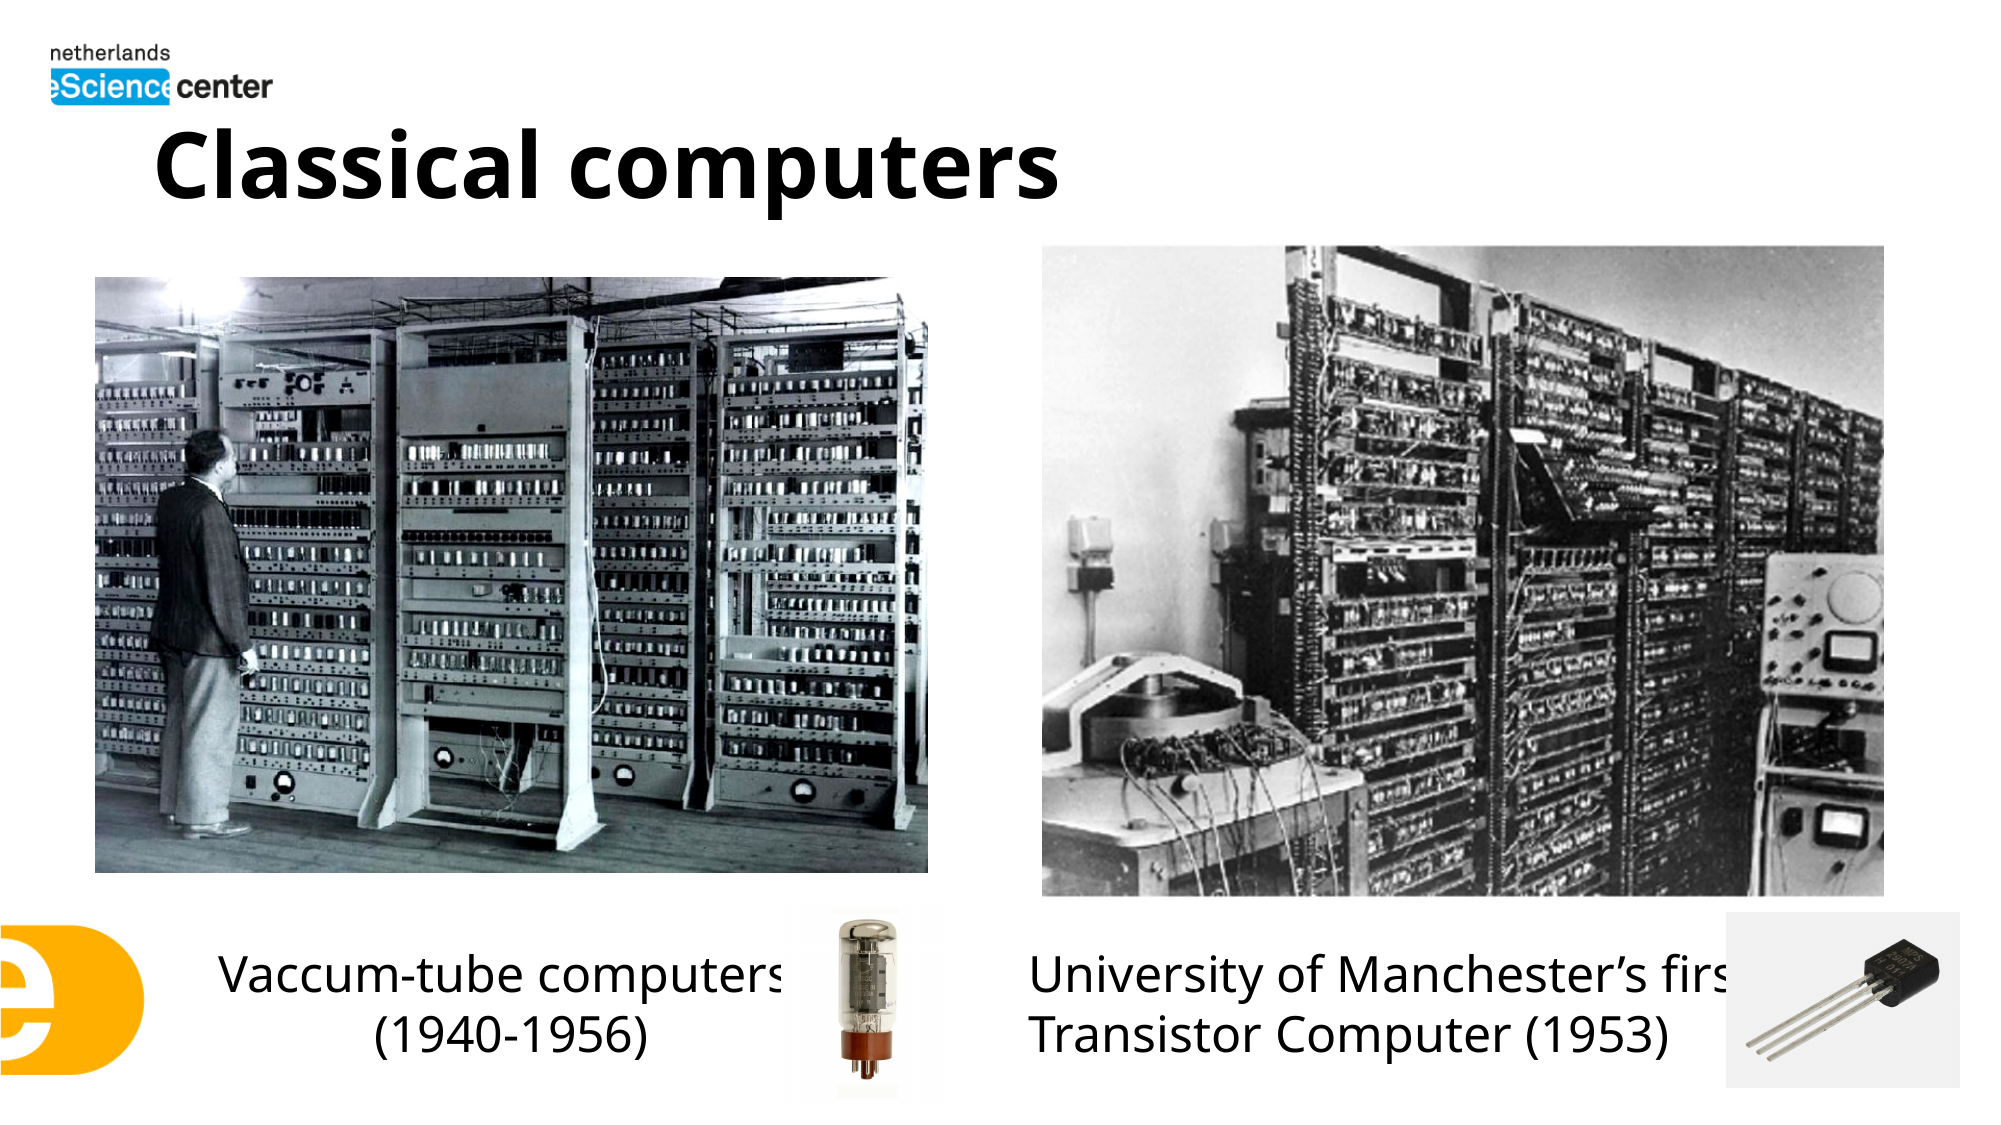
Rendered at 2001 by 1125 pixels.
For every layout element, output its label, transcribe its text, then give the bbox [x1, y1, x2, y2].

text_box University of Manchester’s first Transistor Computer (1953) [1013, 935, 1726, 1071]
text_box Vaccum-tube computers (1940-1956) [203, 935, 780, 1071]
picture [0, 0, 2001, 1125]
title Classical computers [137, 59, 1863, 278]
